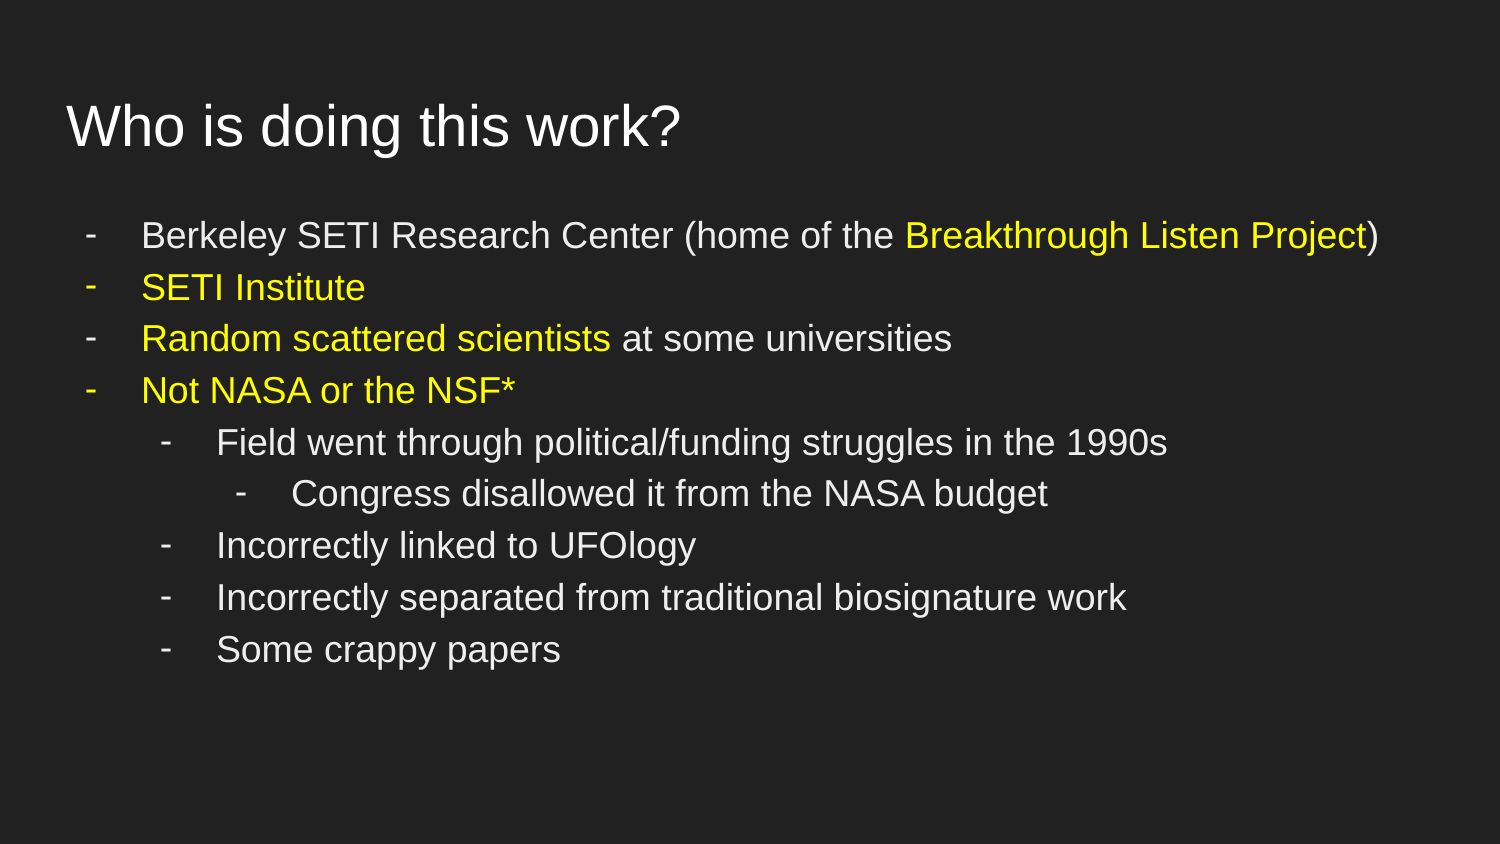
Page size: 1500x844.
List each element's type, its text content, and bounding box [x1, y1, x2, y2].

list Berkeley SETI Research Center (home of the Breakthrough Listen Project) SETI Institute Random scattered scientists at some universities Not NASA or the NSF* Field went through political/funding struggles in the 1990s Congress disallowed it from the NASA budget Incorrectly linked to UFOlogy Incorrectly separated from traditional biosignature work Some crappy papers [51, 189, 1449, 750]
title Who is doing this work? [51, 72, 1449, 167]
